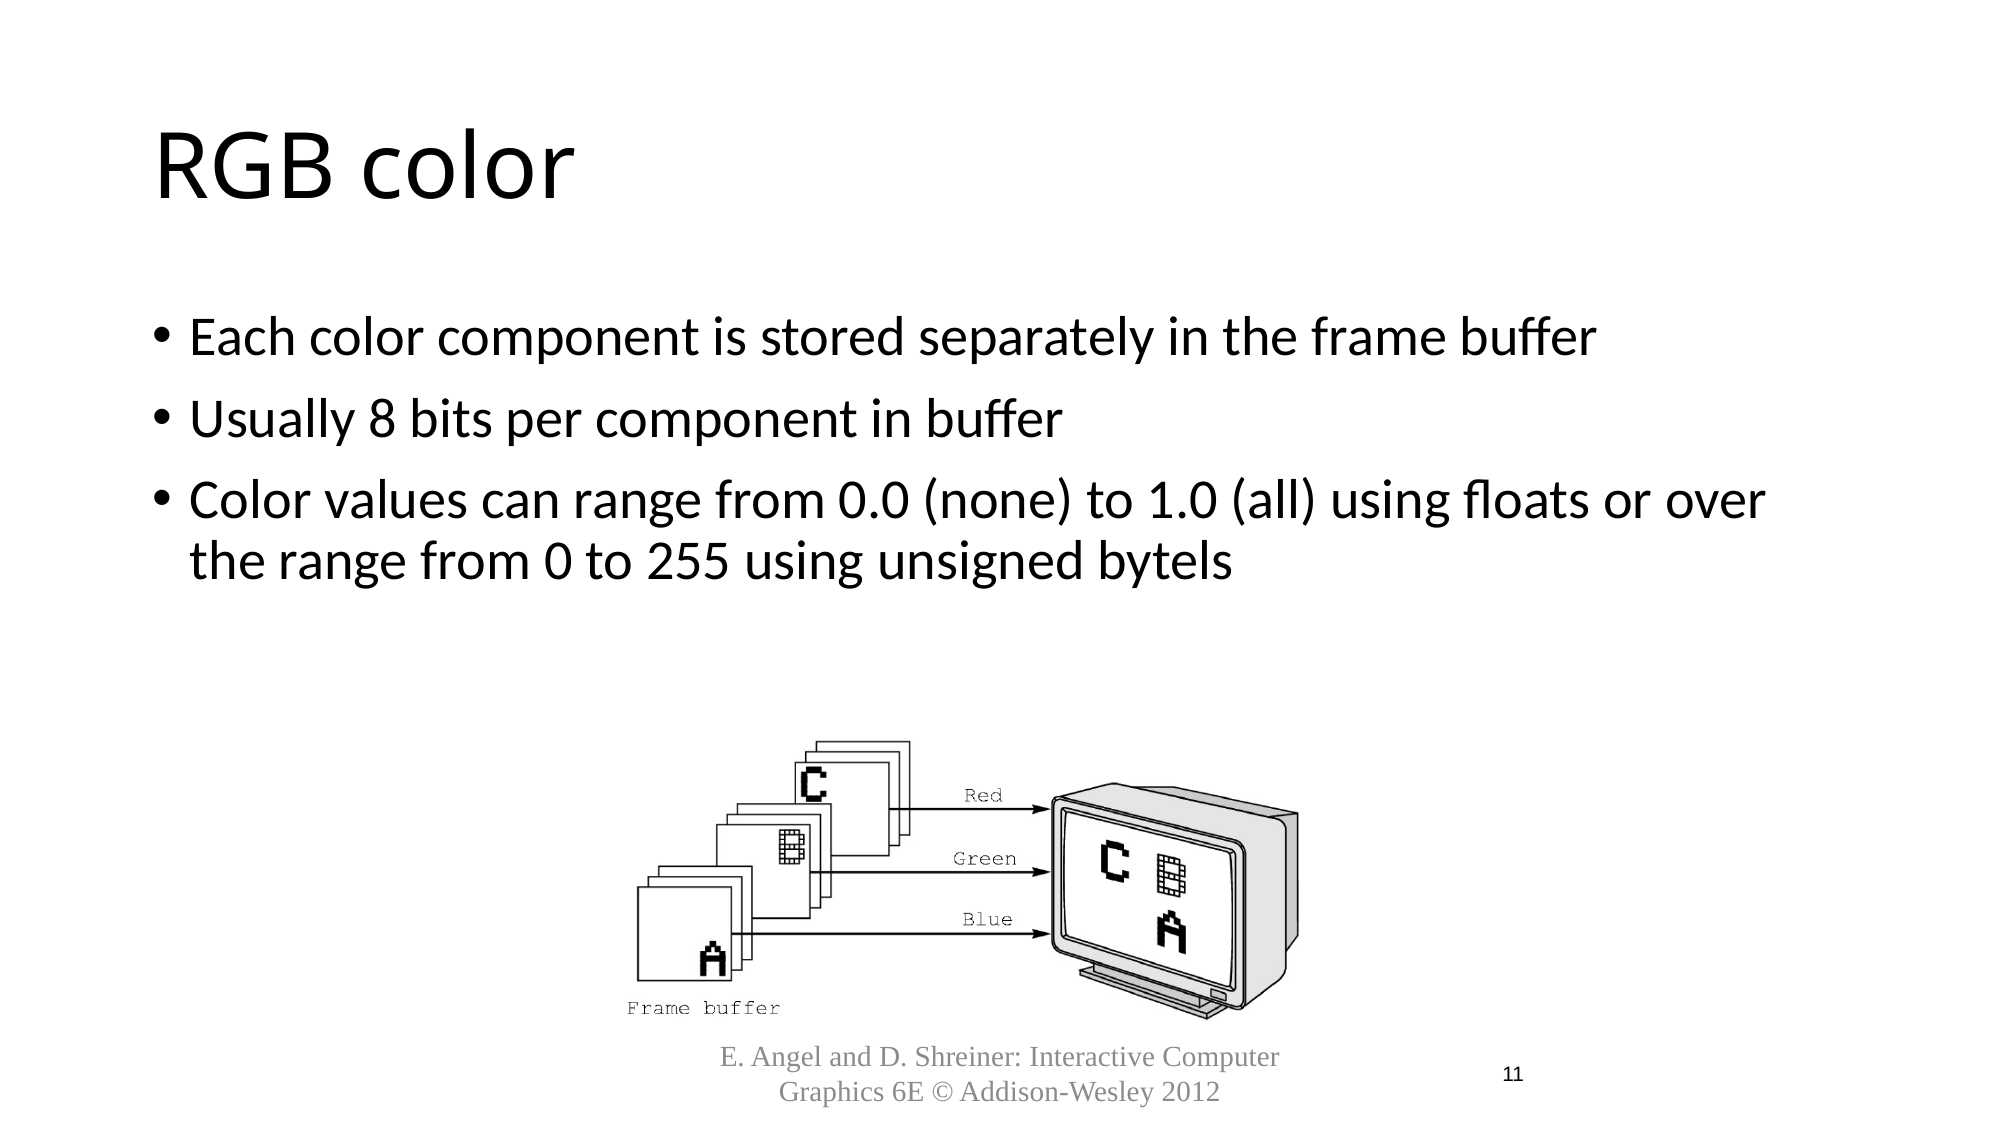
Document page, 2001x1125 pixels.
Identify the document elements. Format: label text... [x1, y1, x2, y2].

list Each color component is stored separately in the frame buffer Usually 8 bits per component in buffer Color values can range from 0.0 (none) to 1.0 (all) using floats or over the range from 0 to 255 using unsigned bytels [137, 299, 1863, 1014]
footer E. Angel and D. Shreiner: Interactive Computer Graphics 6E © Addison-Wesley 2012 [662, 1042, 1338, 1103]
slide_number 11 [1412, 1042, 1863, 1103]
picture [624, 737, 1303, 1022]
title RGB color [137, 59, 1863, 278]
